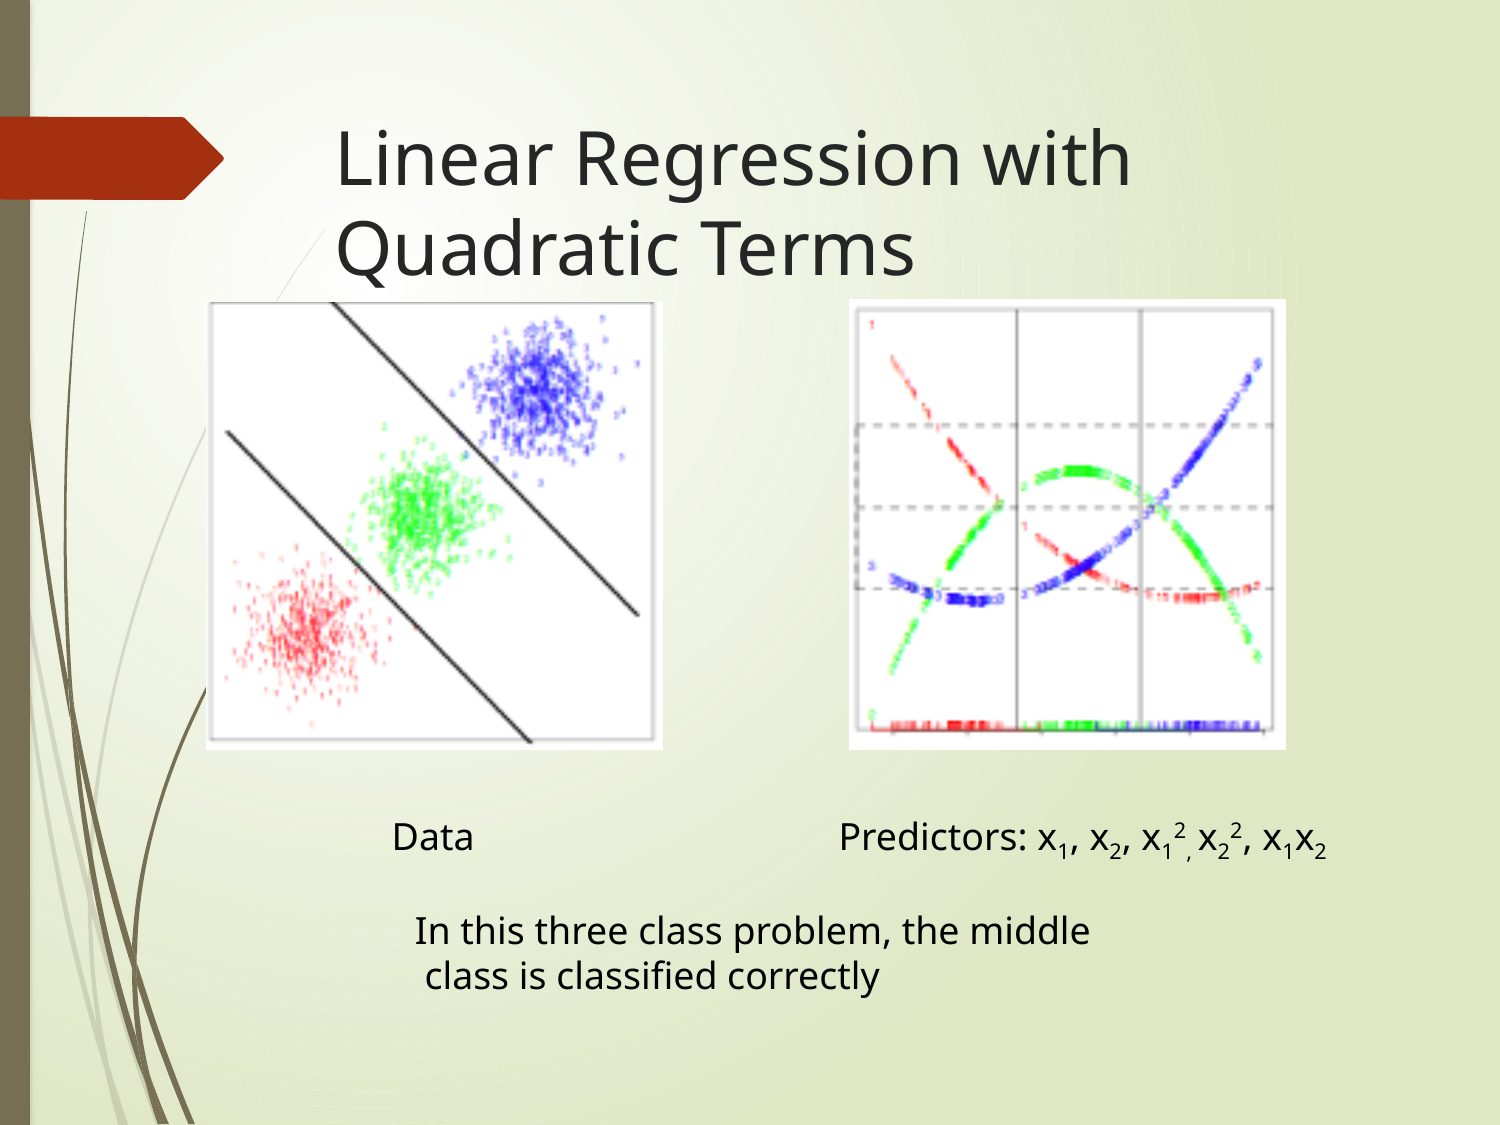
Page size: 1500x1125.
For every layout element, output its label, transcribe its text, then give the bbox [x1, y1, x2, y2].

text_box In this three class problem, the middle class is classified correctly [400, 899, 1107, 1005]
text_box Data [376, 805, 490, 866]
picture [205, 301, 663, 751]
text_box Predictors: x1, x2, x12, x22, x1x2 [823, 805, 1342, 872]
title Linear Regression with Quadratic Terms [319, 102, 1400, 313]
picture [849, 299, 1286, 751]
